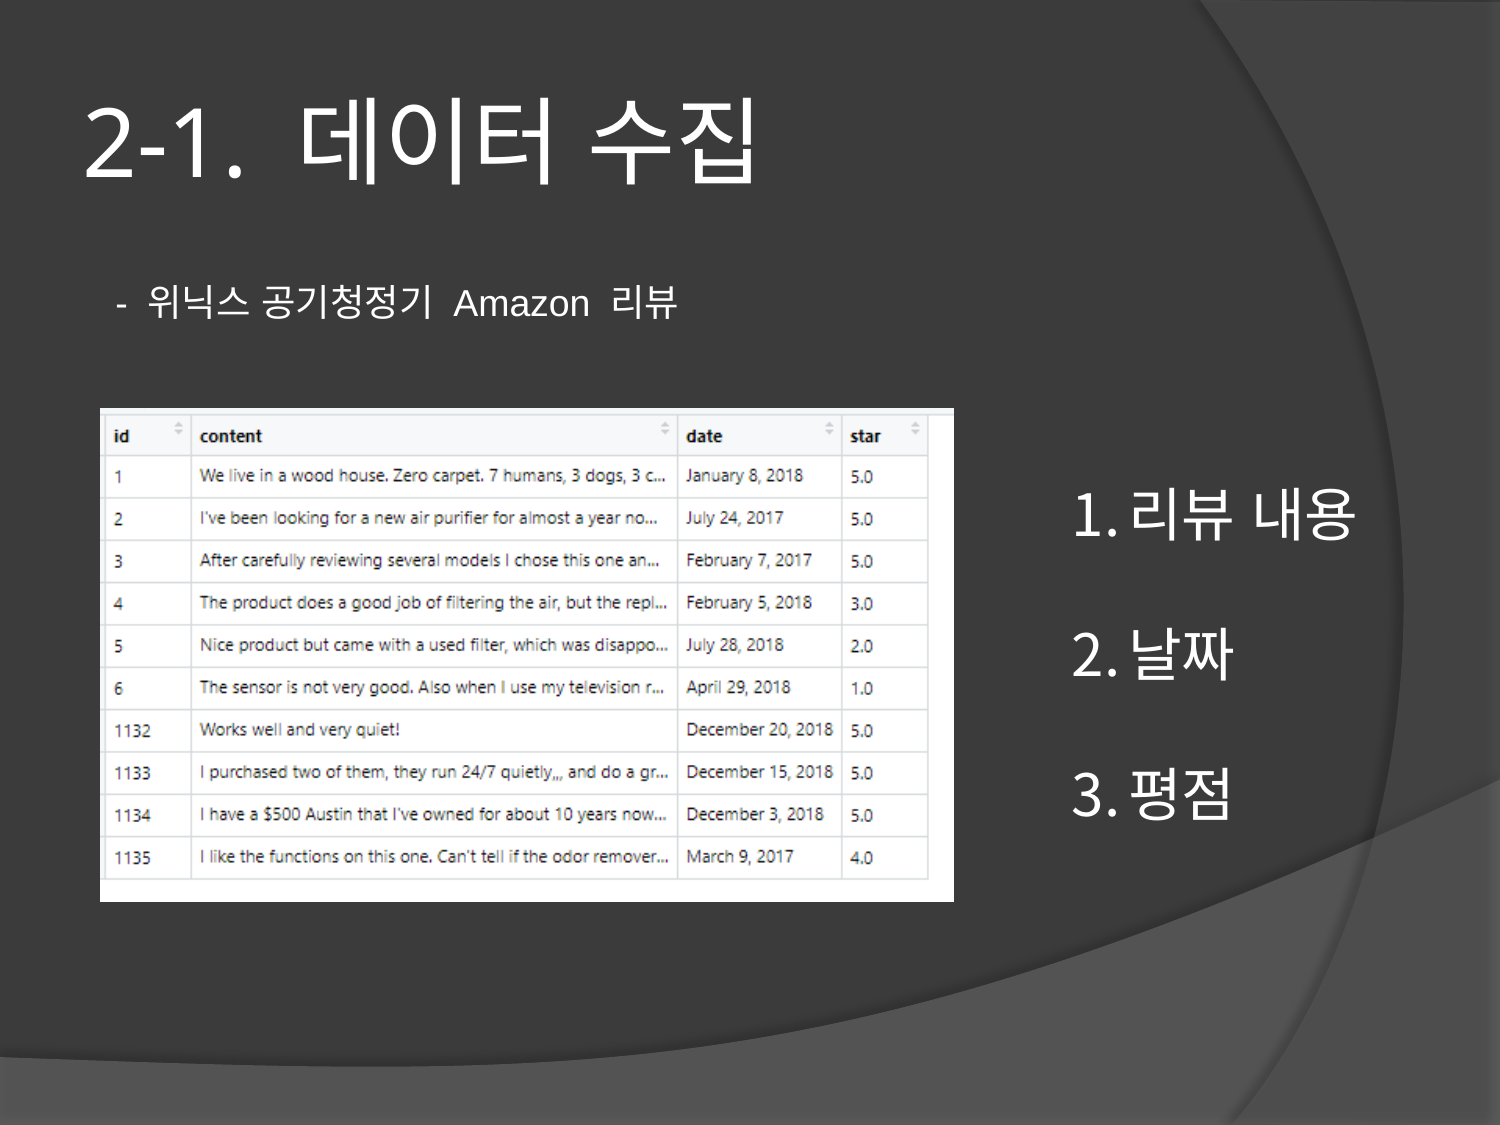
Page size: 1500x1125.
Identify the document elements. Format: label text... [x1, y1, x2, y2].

title 2-1. 데이터 수집 [75, 45, 1300, 233]
text_box 리뷰 내용 날짜 평점 [1057, 470, 1407, 836]
picture [100, 408, 954, 902]
text_box - 위닉스 공기청정기 Amazon 리뷰 [100, 271, 715, 332]
